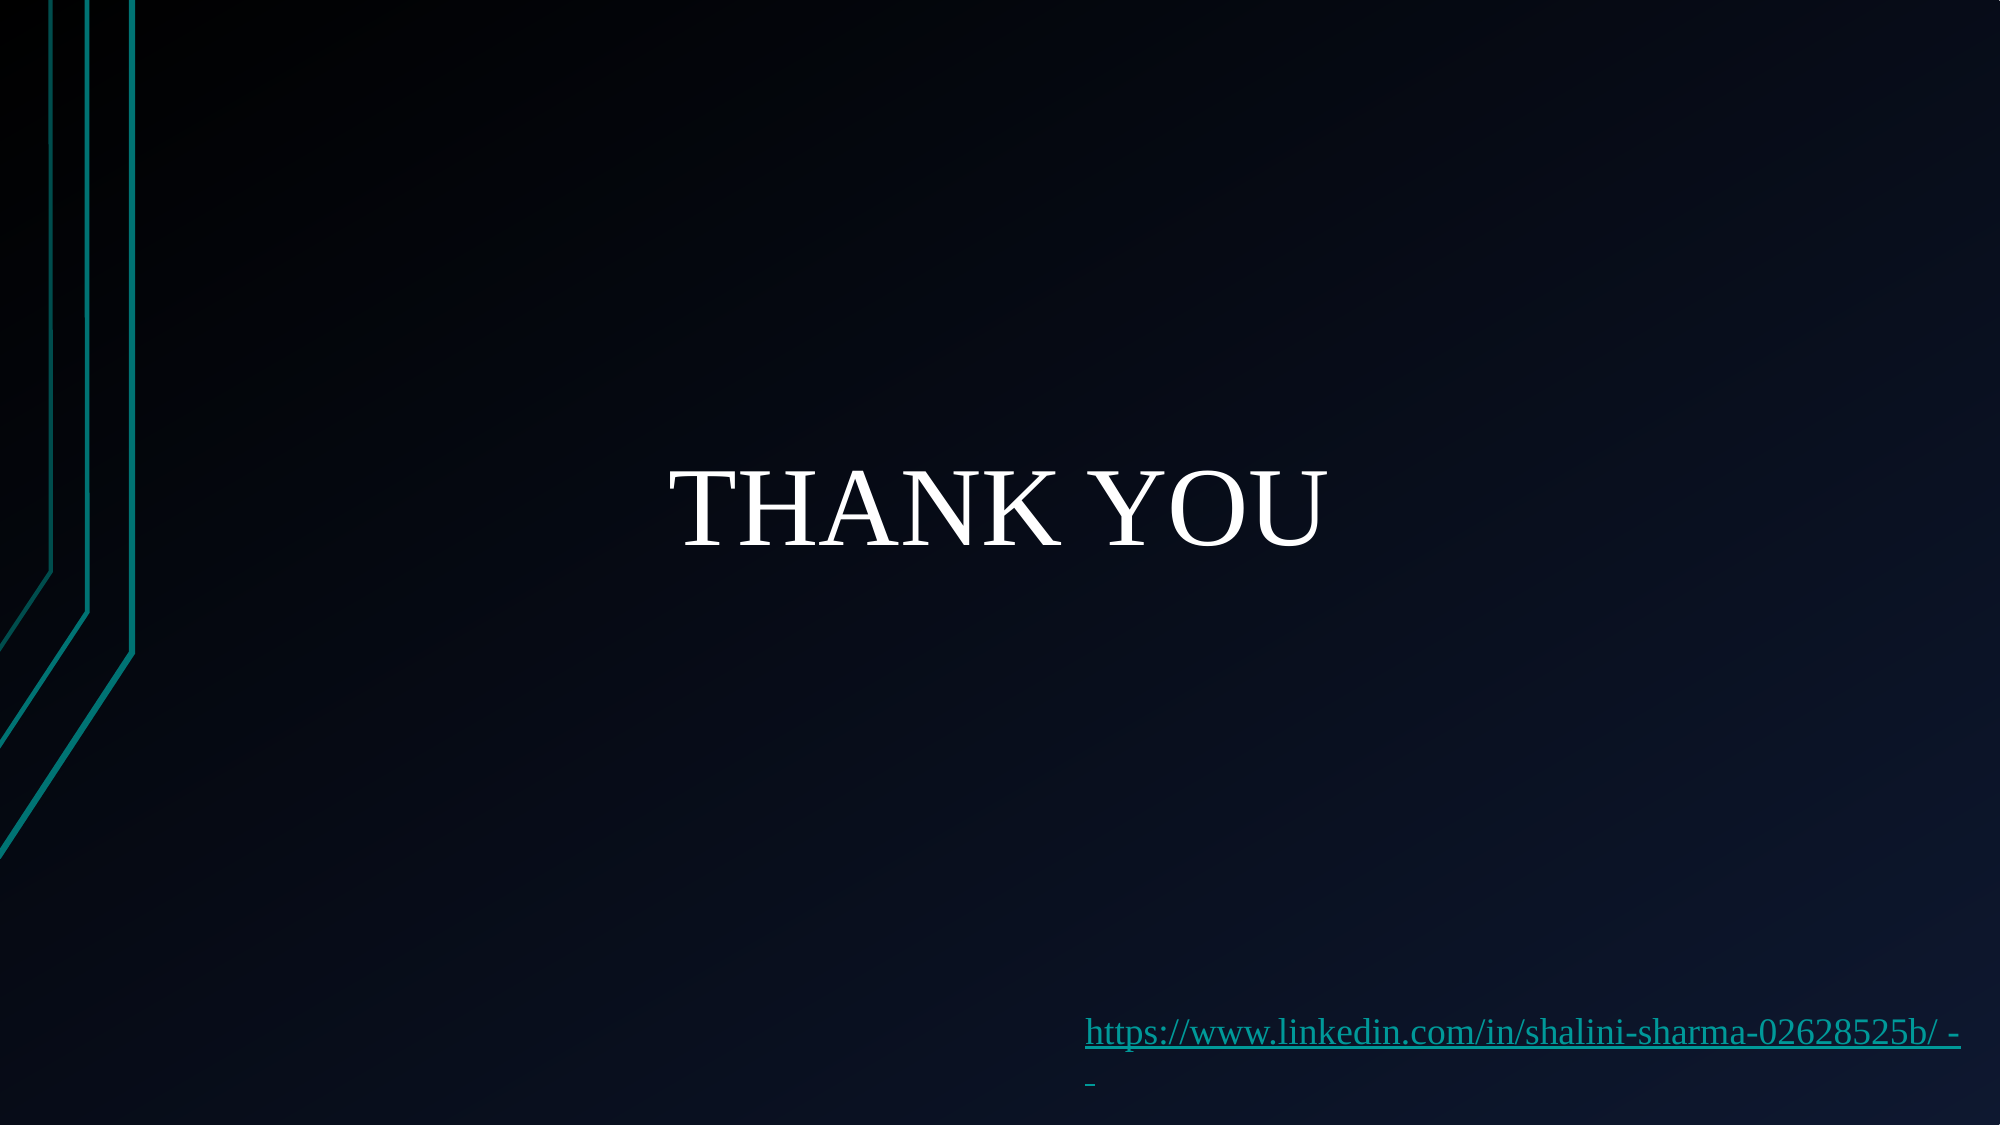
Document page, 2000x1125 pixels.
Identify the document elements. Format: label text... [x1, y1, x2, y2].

title THANK YOU [149, 408, 1850, 610]
text_box https://www.linkedin.com/in/shalini-sharma-02628525b/ - [1070, 999, 1980, 1060]
